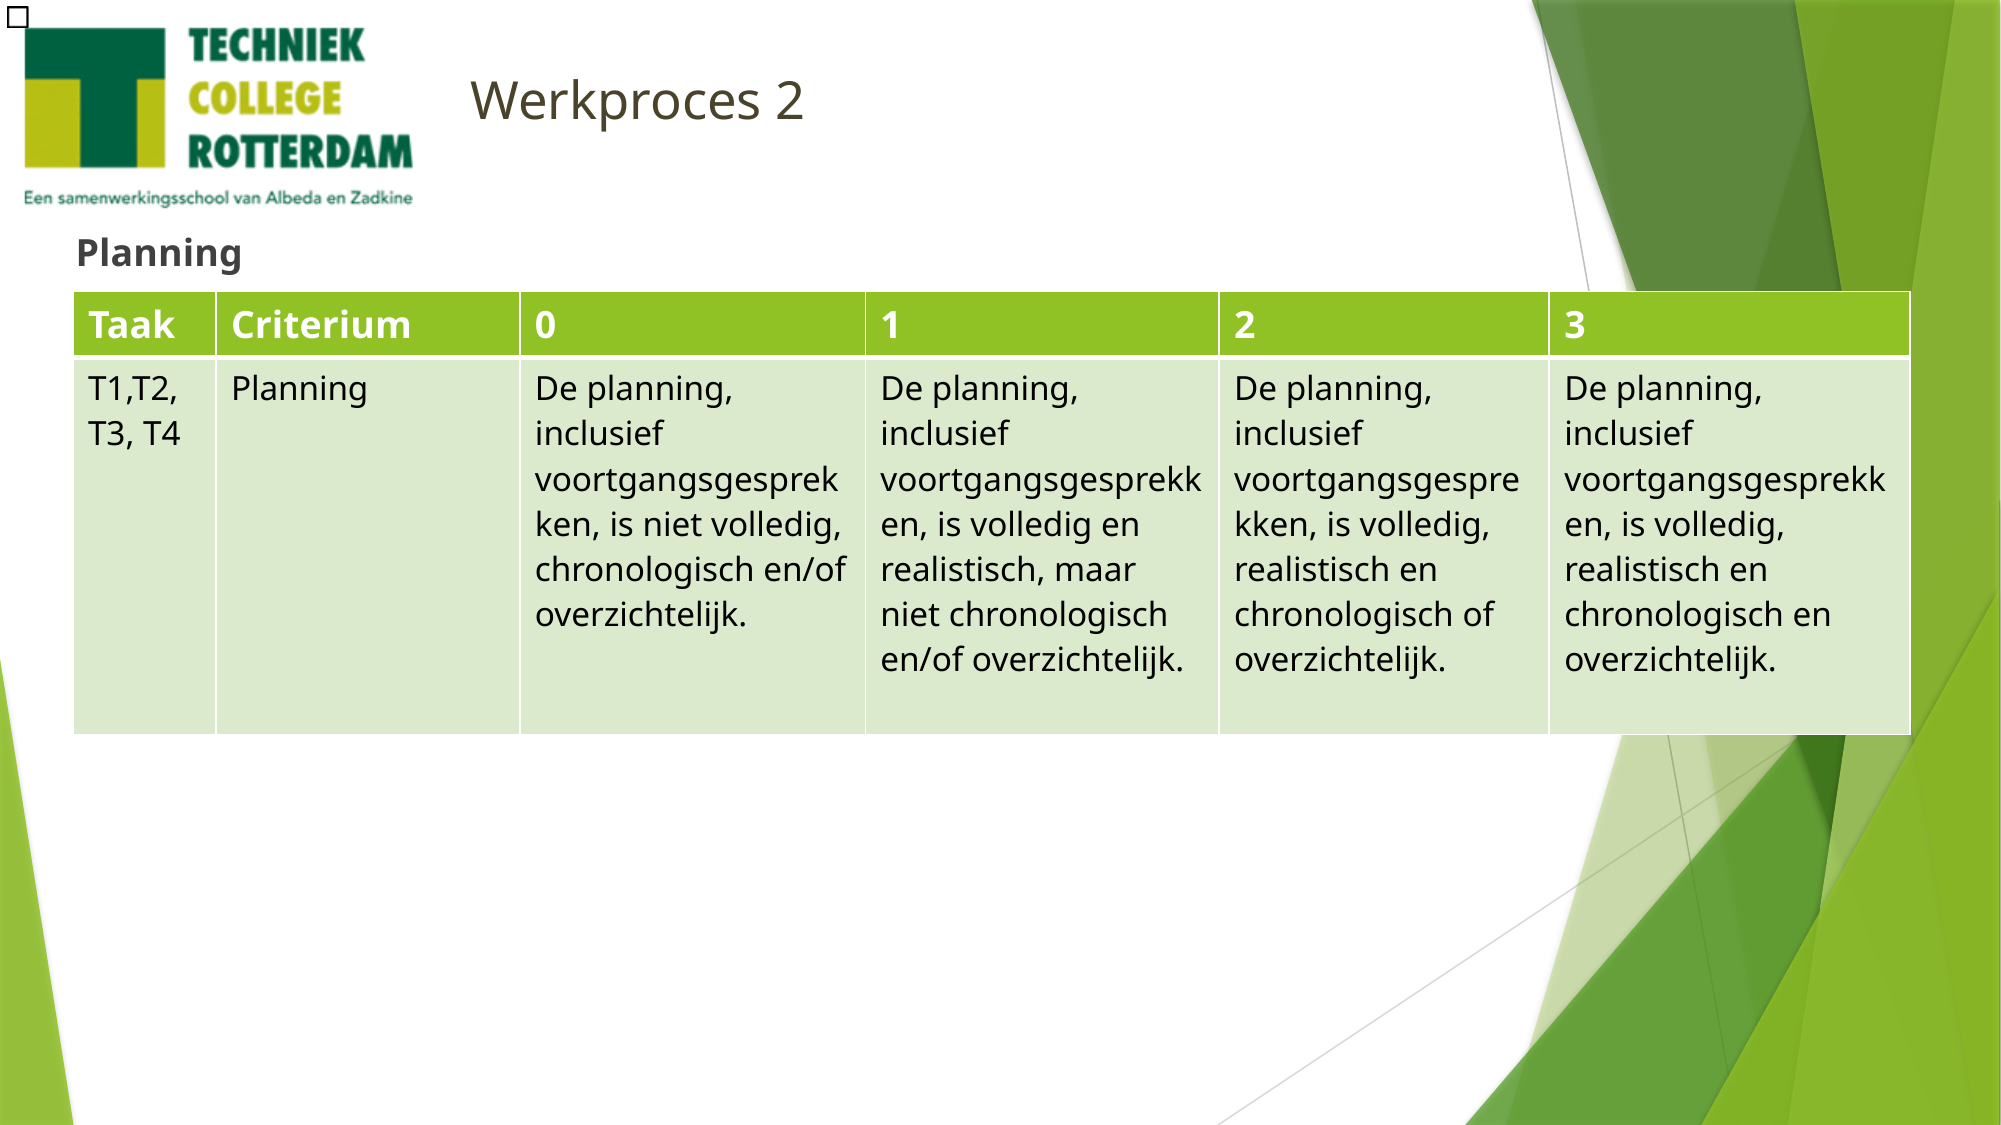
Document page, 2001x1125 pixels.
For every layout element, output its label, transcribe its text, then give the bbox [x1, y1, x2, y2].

table_cell De planning, inclusief voortgangsgesprekken, is volledig, realistisch en chronologisch of overzichtelijk. [1220, 360, 1548, 734]
list Planning [60, 221, 1642, 1054]
table_header 2 [1220, 292, 1548, 355]
table_cell De planning, inclusief voortgangsgesprekken, is niet volledig, chronologisch en/of overzichtelijk. [521, 360, 865, 734]
table_header 3 [1550, 292, 1909, 355]
table_cell De planning, inclusief voortgangsgesprekken, is volledig, realistisch en chronologisch en overzichtelijk. [1550, 360, 1909, 734]
picture [0, 0, 447, 235]
table_cell De planning, inclusief voortgangsgesprekken, is volledig en realistisch, maar niet chronologisch en/of overzichtelijk. [866, 360, 1218, 734]
table_cell T1,T2, T3, T4 [74, 360, 215, 734]
table_cell Planning [217, 360, 519, 734]
table_header 0 [521, 292, 865, 355]
table_header 1 [866, 292, 1218, 355]
table_header Taak [74, 292, 215, 355]
title Werkproces 2 [455, 59, 1507, 138]
table_header Criterium [217, 292, 519, 355]
